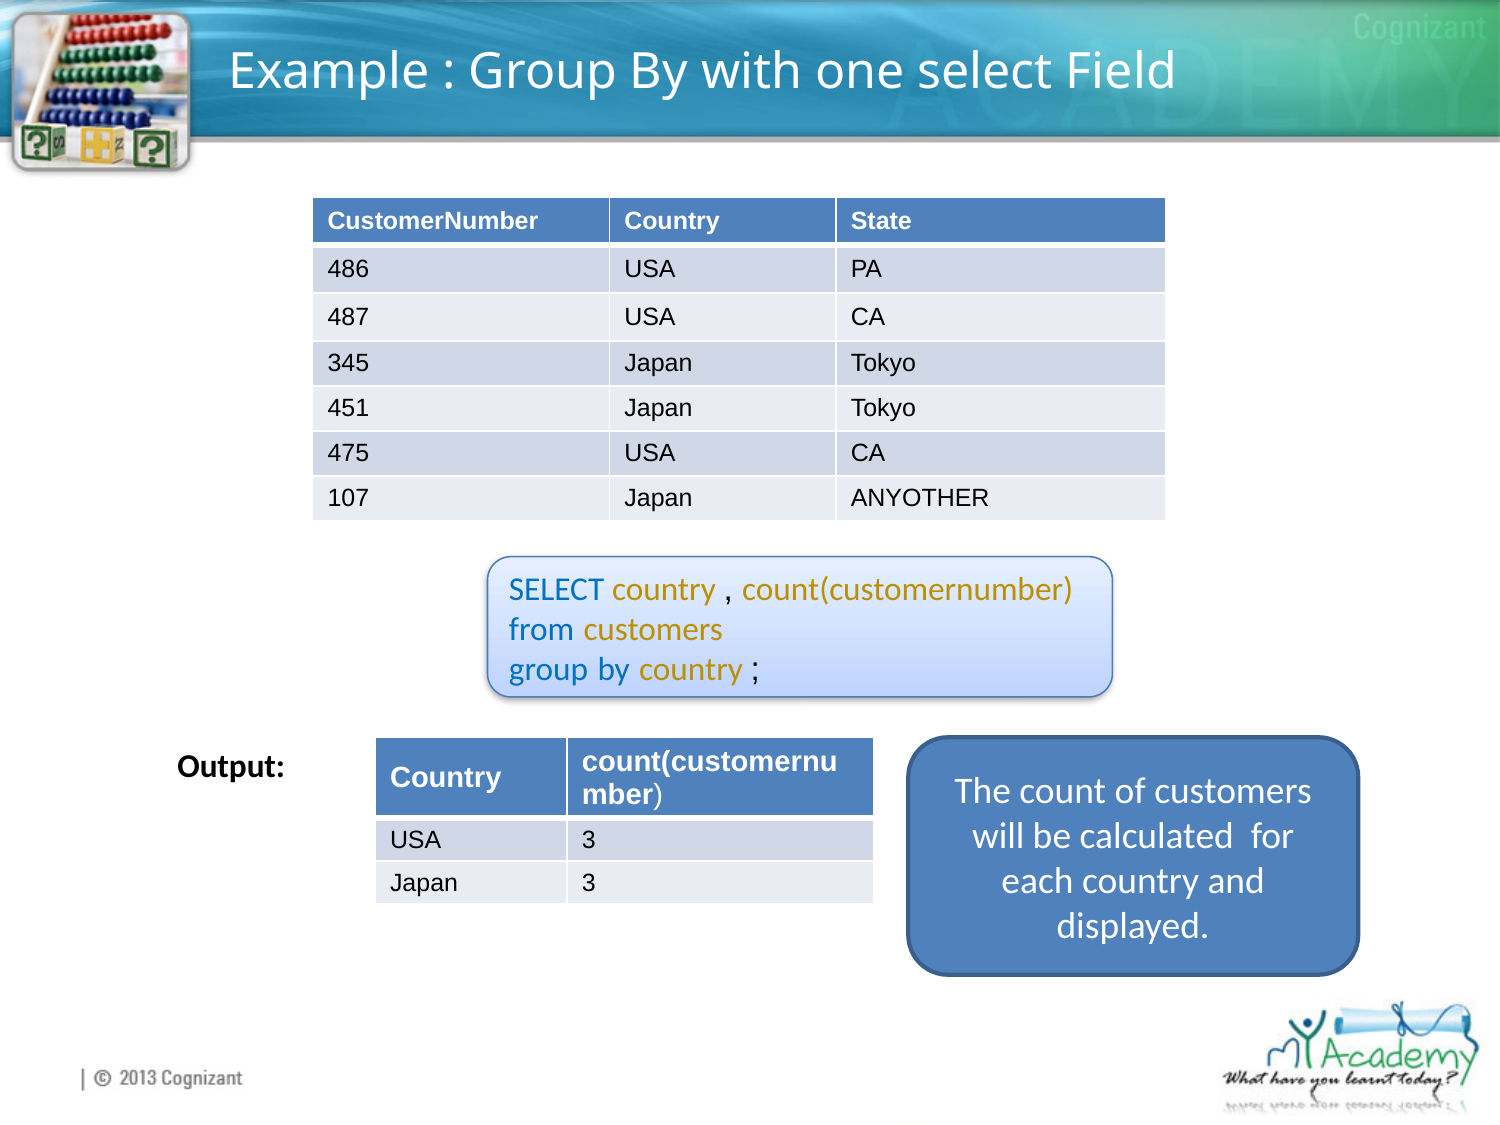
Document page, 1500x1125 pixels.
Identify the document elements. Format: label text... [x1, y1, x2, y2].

table_cell Japan [610, 342, 835, 385]
table_cell Japan [610, 477, 835, 520]
table_cell 475 [313, 432, 609, 475]
table_cell 345 [313, 342, 609, 385]
table_header Country [376, 738, 566, 815]
table_header State [837, 198, 1165, 242]
table_cell Tokyo [837, 342, 1165, 385]
table_cell USA [376, 821, 566, 860]
table_cell 487 [313, 294, 609, 340]
text_box The count of customers will be calculated for each country and displayed. [906, 735, 1361, 977]
picture [0, 0, 1500, 1125]
table_cell USA [610, 294, 835, 340]
table_header CustomerNumber [313, 198, 609, 242]
table_header count(customernumber) [568, 738, 873, 815]
table_cell USA [610, 432, 835, 475]
table_cell CA [837, 294, 1165, 340]
table_cell 3 [568, 862, 873, 903]
table_cell USA [610, 248, 835, 292]
title Example : Group By with one select Field [213, 0, 1500, 163]
table_cell PA [837, 248, 1165, 292]
text_box SELECT country , count(customernumber) from customers group by country ; [486, 555, 1114, 698]
table_cell 107 [313, 477, 609, 520]
table_cell 3 [568, 821, 873, 860]
table_cell Japan [610, 387, 835, 430]
table_cell Tokyo [837, 387, 1165, 430]
table_cell 451 [313, 387, 609, 430]
text_box Output: [162, 737, 339, 792]
table_cell ANYOTHER [837, 477, 1165, 520]
table_header Country [610, 198, 835, 242]
table_cell Japan [376, 862, 566, 903]
table_cell CA [837, 432, 1165, 475]
table_cell 486 [313, 248, 609, 292]
